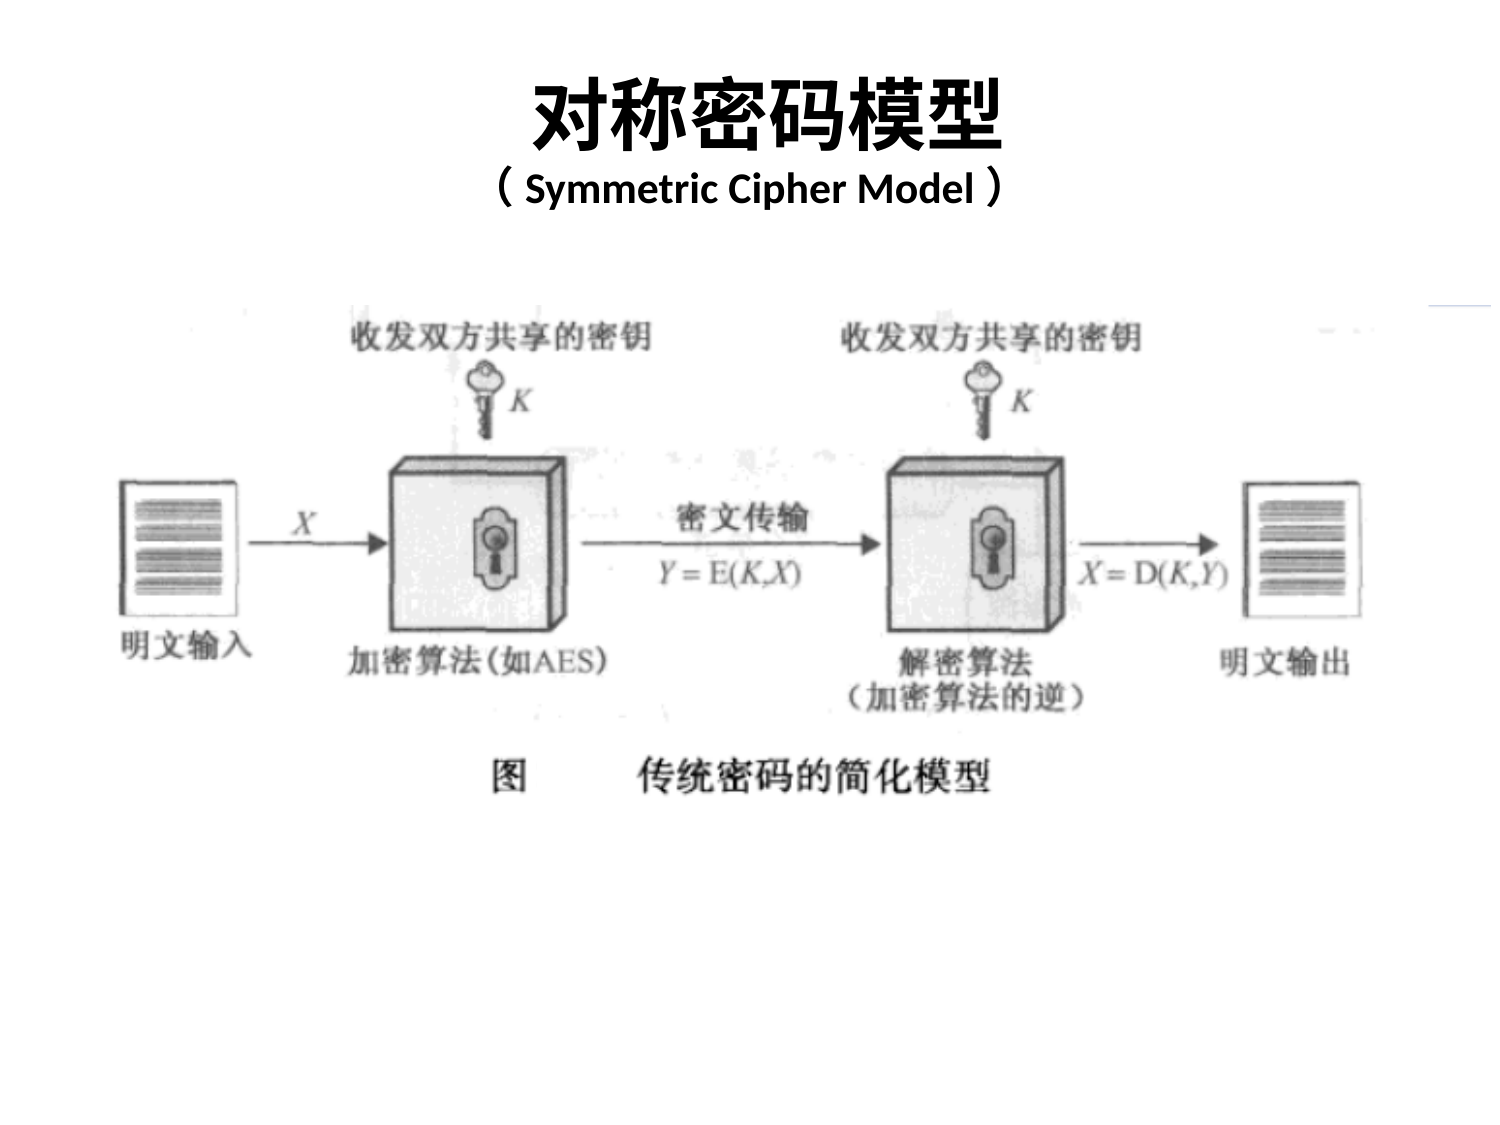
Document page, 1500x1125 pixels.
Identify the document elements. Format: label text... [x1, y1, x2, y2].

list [8, 305, 1491, 820]
title 对称密码模型 （Symmetric Cipher Model） [75, 45, 1425, 233]
